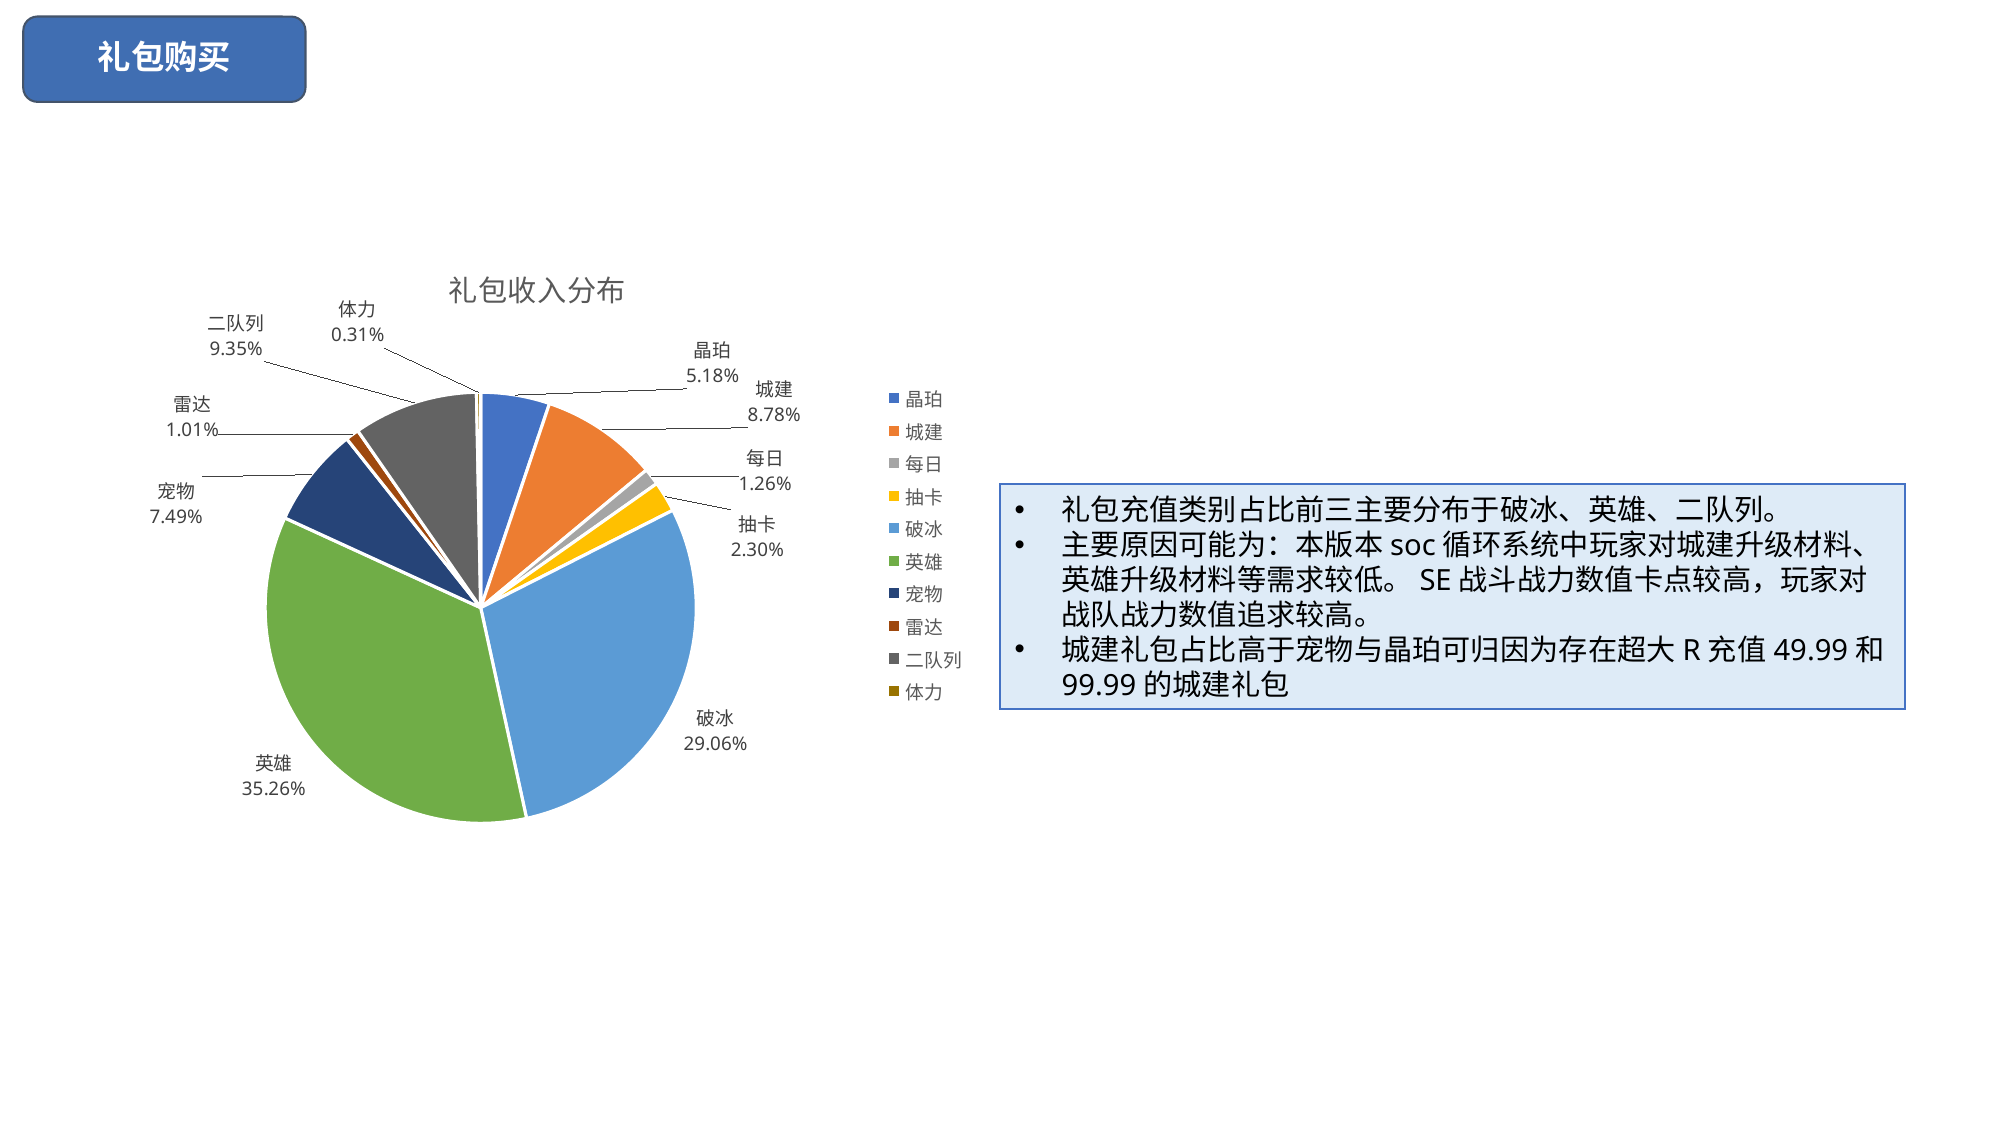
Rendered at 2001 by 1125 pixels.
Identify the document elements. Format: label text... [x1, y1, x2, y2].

text_box 礼包充值类别占比前三主要分布于破冰、英雄、二队列。 主要原因可能为：本版本soc循环系统中玩家对城建升级材料、英雄升级材料等需求较低。SE战斗战力数值卡点较高，玩家对战队战力数值追求较高。 城建礼包占比高于宠物与晶珀可归因为存在超大R充值49.99和99.99的城建礼包 [999, 483, 1906, 710]
chart [94, 238, 981, 852]
text_box 礼包购买 [22, 15, 307, 103]
